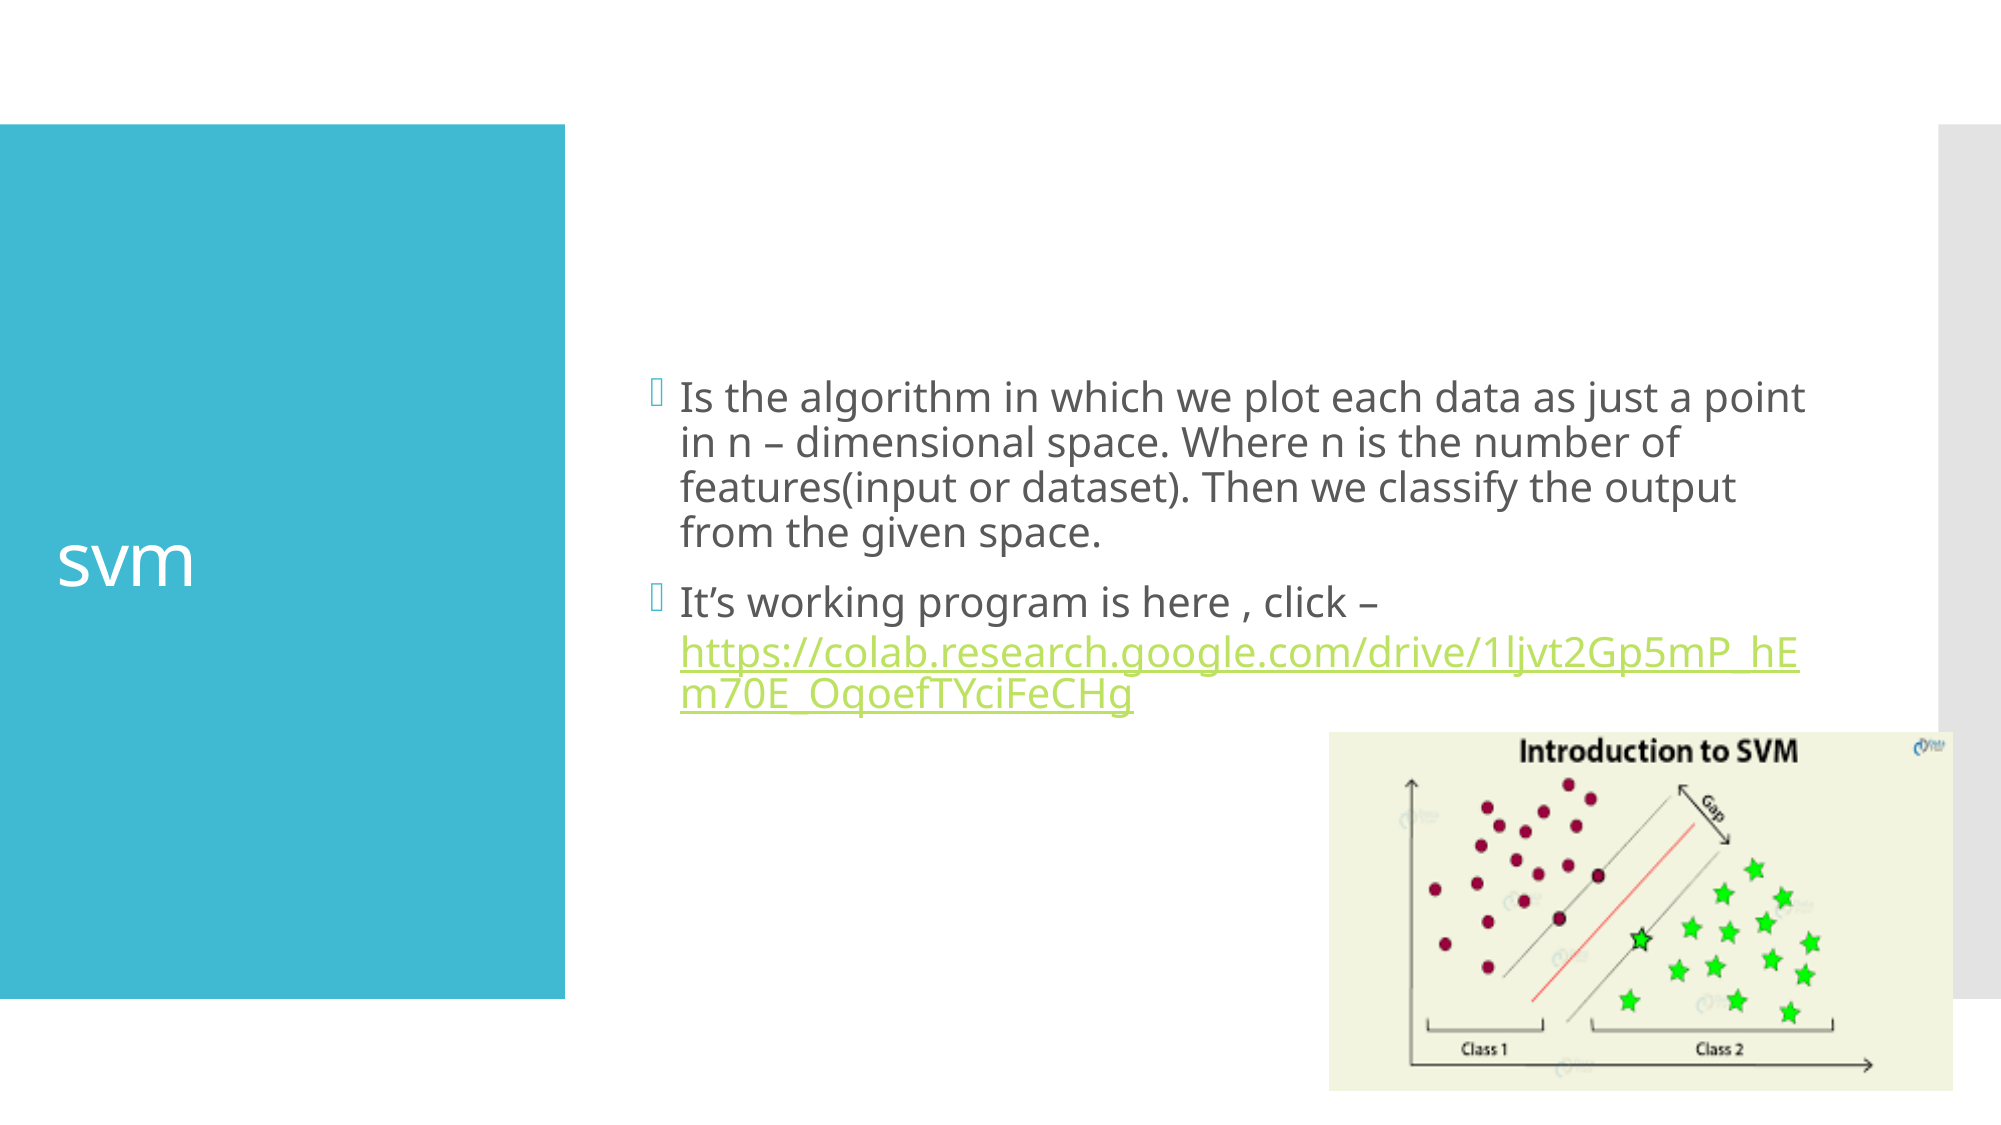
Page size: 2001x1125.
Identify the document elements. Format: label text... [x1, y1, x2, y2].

picture [1329, 732, 1954, 1091]
list Is the algorithm in which we plot each data as just a point in n – dimensional space. Where n is the number of features(input or dataset). Then we classify the output from the given space. It’s working program is here , click –https://colab.research.google.com/drive/1ljvt2Gp5mP_hEm70E_OqoefTYciFeCHg [634, 141, 1835, 982]
title svm [41, 184, 525, 940]
